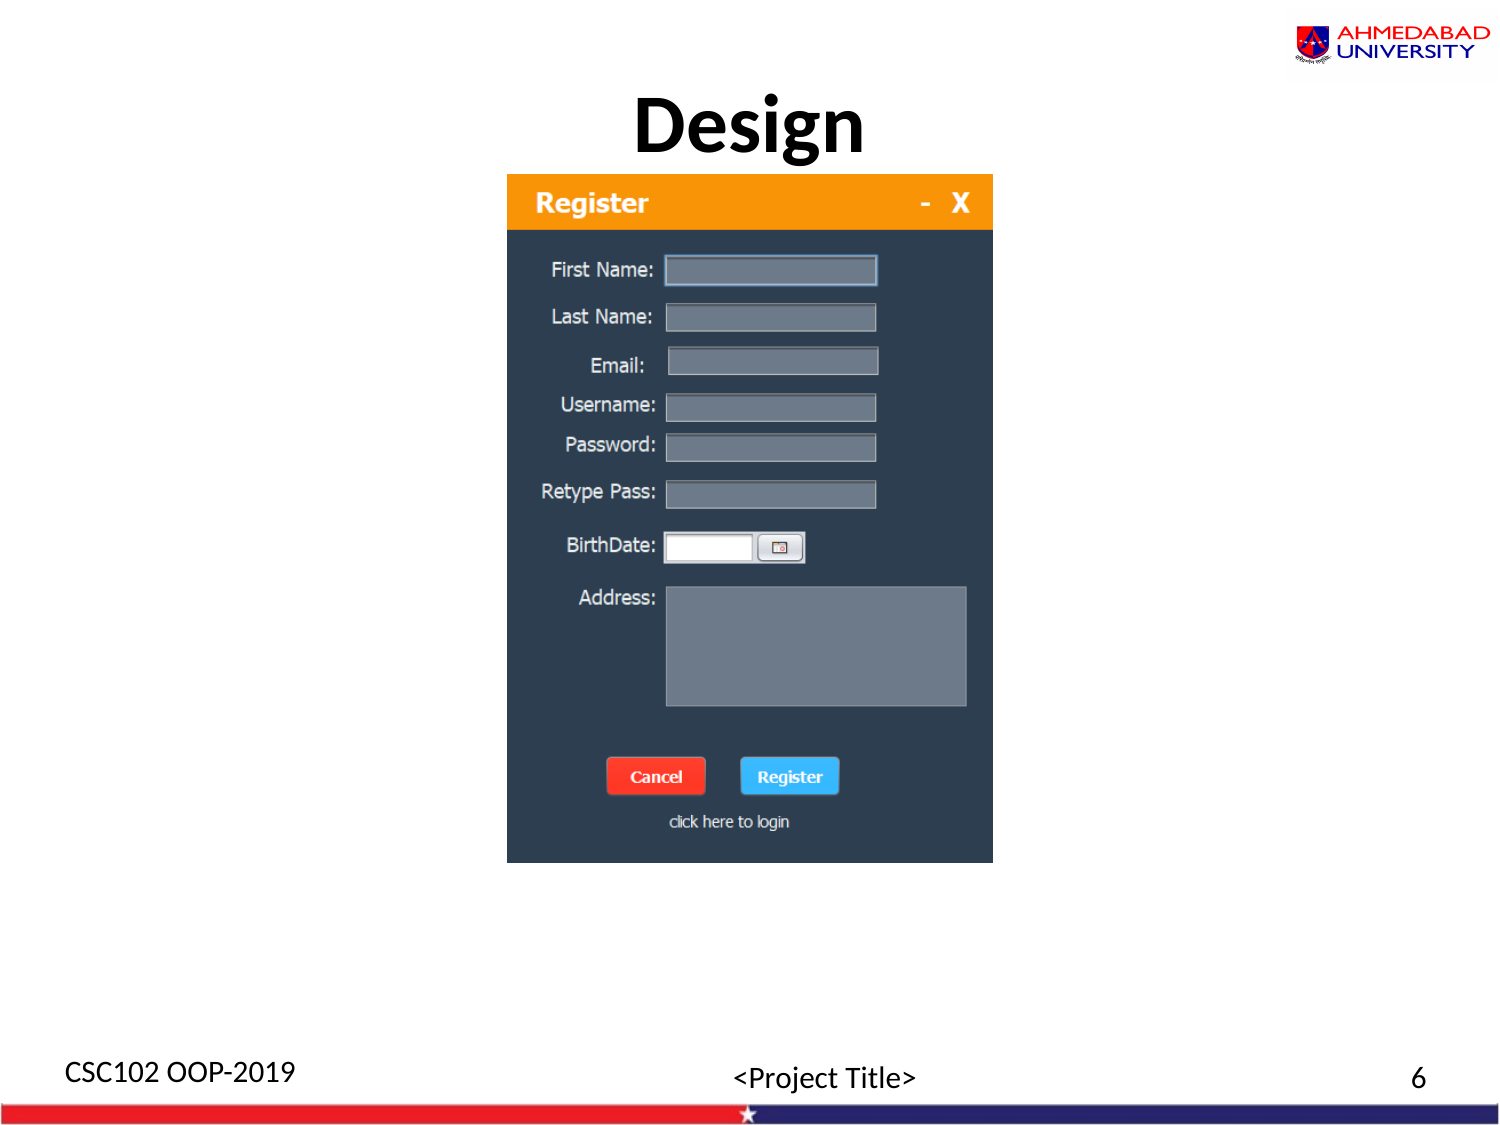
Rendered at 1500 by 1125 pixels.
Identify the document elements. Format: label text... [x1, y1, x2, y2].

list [507, 174, 993, 863]
picture [0, 1103, 1500, 1125]
title Design [75, 75, 1425, 163]
picture [1286, 8, 1499, 82]
